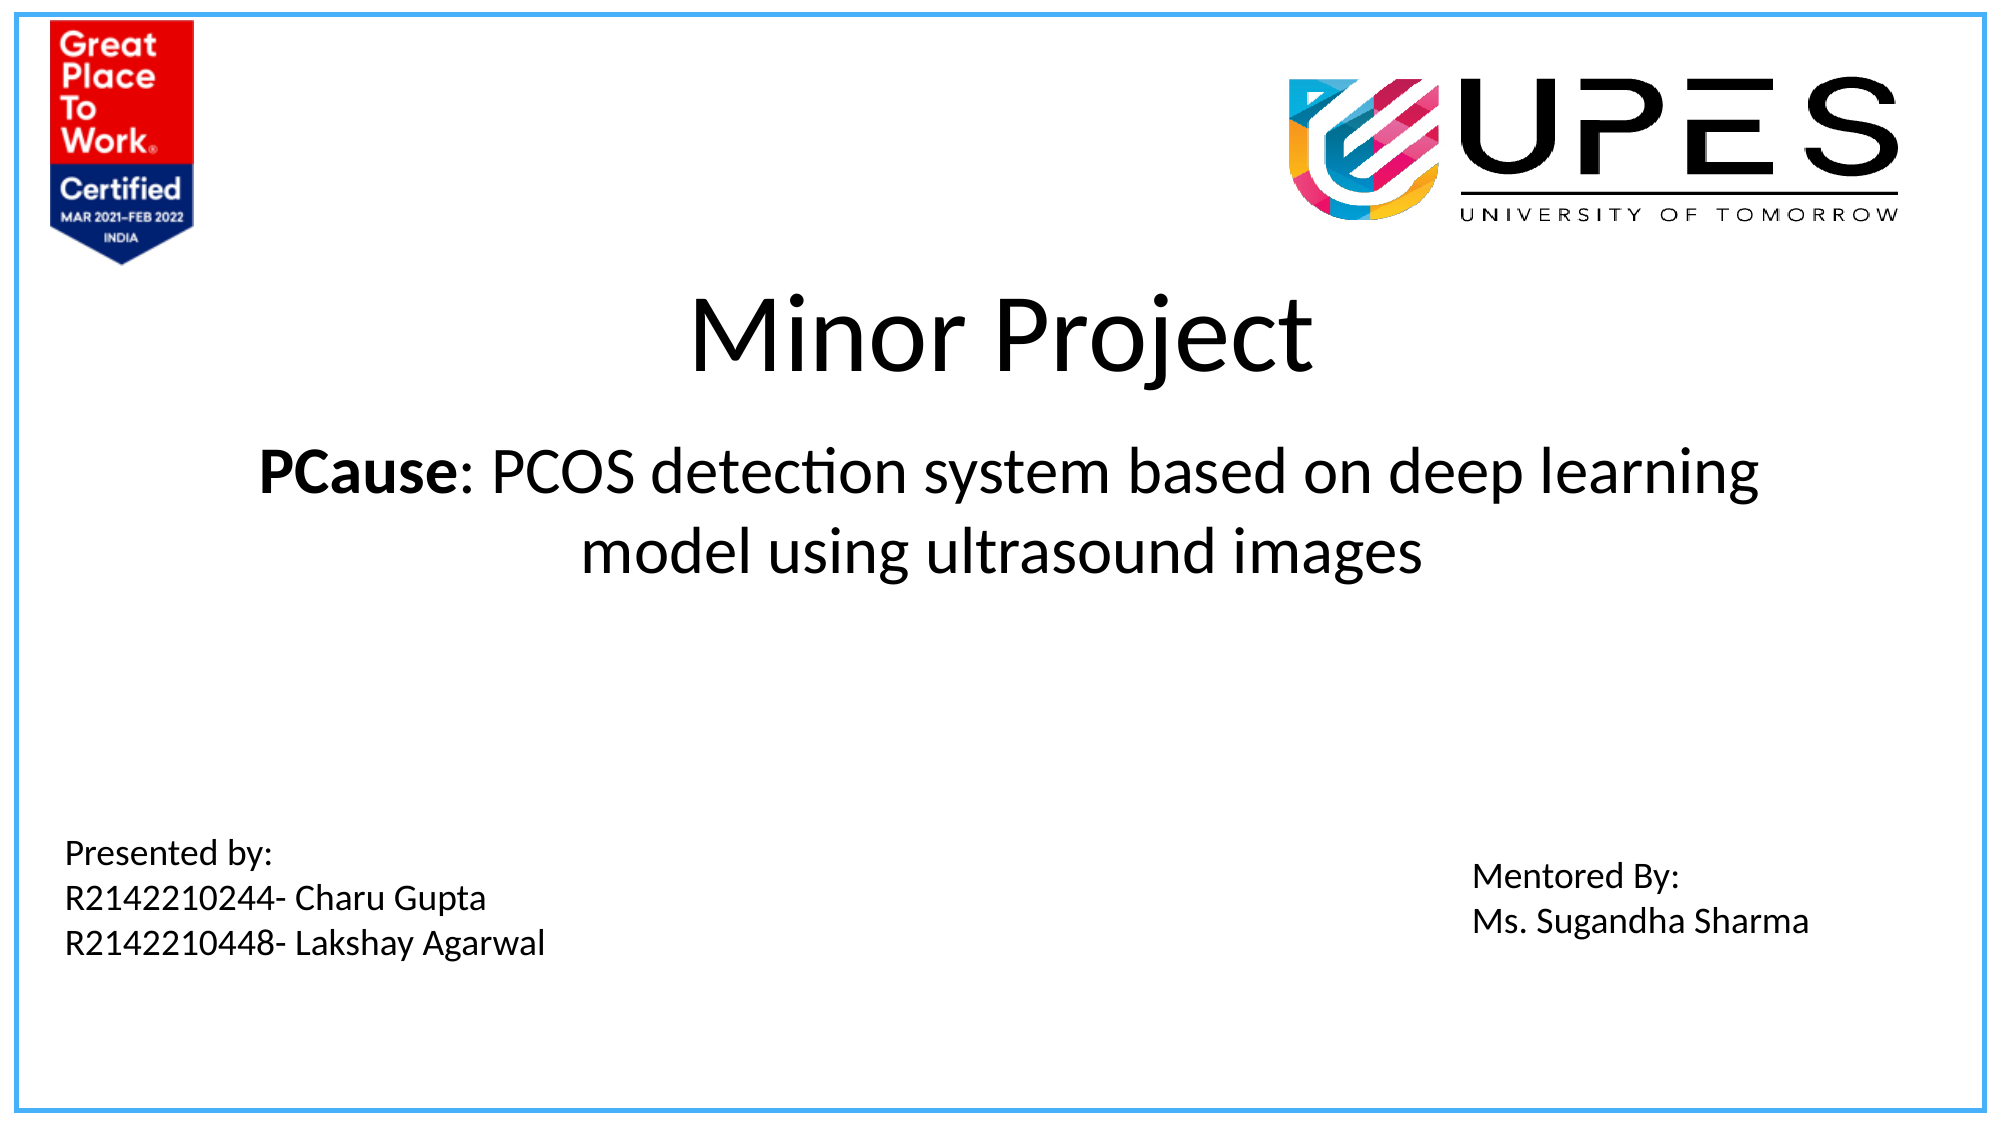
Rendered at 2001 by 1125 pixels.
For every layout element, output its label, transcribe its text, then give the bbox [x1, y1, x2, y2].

text_box PCause: PCOS detection system based on deep learning model using ultrasound images [193, 419, 1826, 595]
picture [1227, 20, 1978, 266]
text_box Presented by: R2142210244- Charu Gupta R2142210448- Lakshay Agarwal [50, 820, 571, 971]
text_box Mentored By: Ms. Sugandha Sharma [1457, 843, 1903, 949]
picture [49, 20, 194, 266]
text_box Minor Project [452, 251, 1552, 402]
